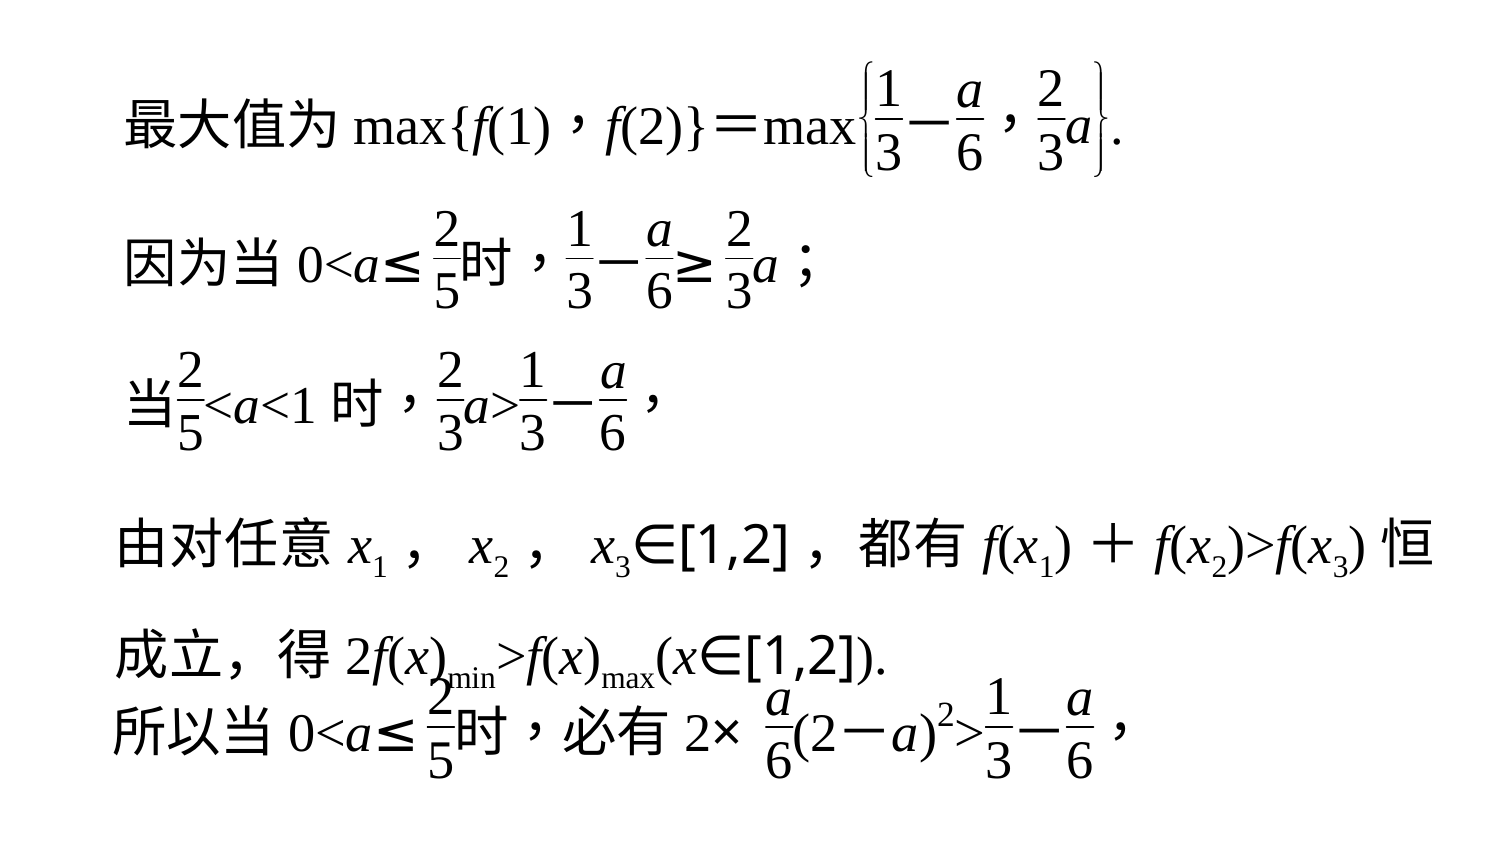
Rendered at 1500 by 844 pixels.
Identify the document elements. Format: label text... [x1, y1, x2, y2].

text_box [123, 197, 1200, 339]
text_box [123, 56, 1330, 269]
text_box 由对任意x1，x2，x3∈[1,2]，都有f(x1)＋f(x2)>f(x3)恒成立，得2f(x)min>f(x)max(x∈[1,2]). [100, 465, 1450, 702]
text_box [111, 665, 1348, 844]
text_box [123, 339, 1200, 564]
